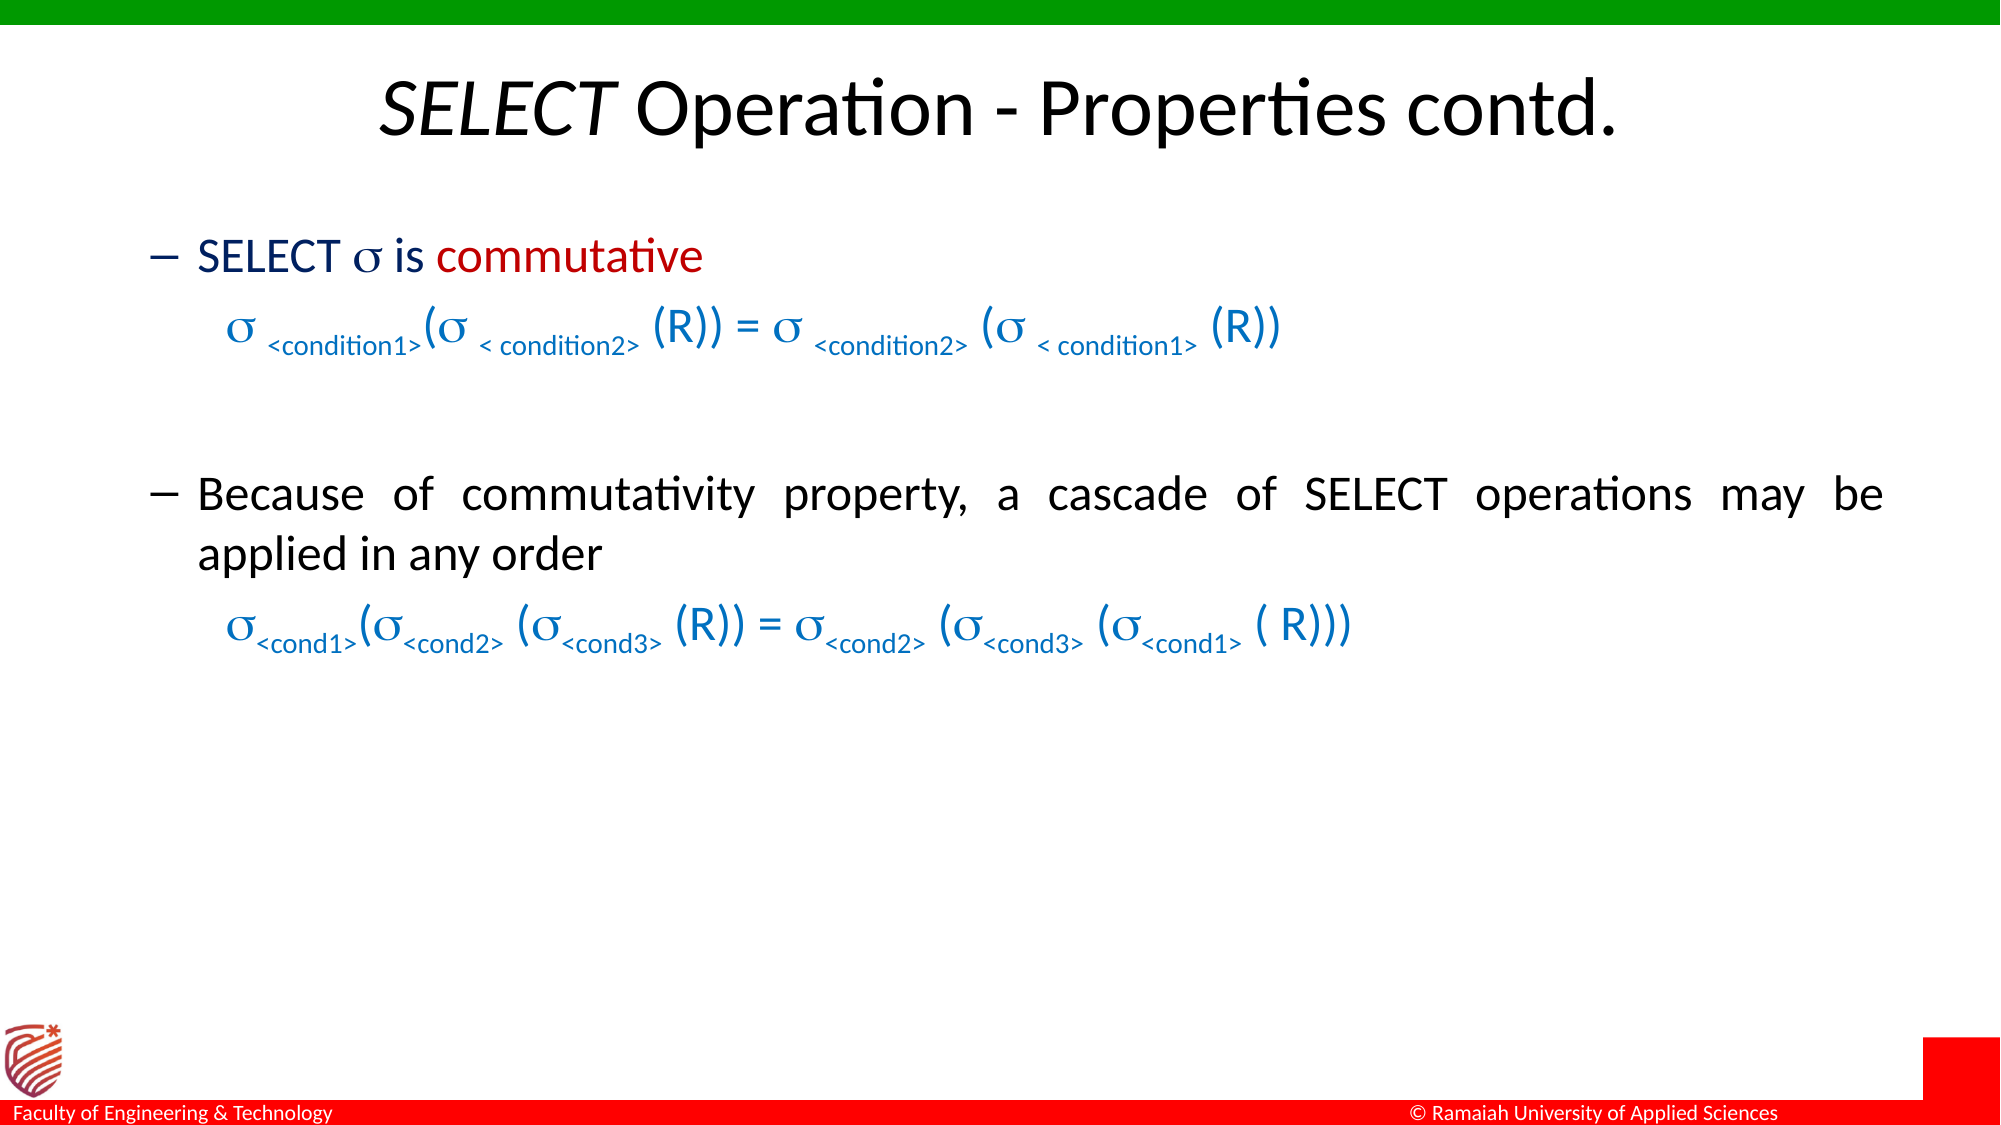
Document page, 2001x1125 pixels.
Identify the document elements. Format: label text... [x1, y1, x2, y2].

list SELECT  is commutative  <condition1>( < condition2> (R)) =  <condition2> ( < condition1> (R)) Because of commutativity property, a cascade of SELECT operations may be applied in any order <cond1>(<cond2> (<cond3> (R)) = <cond2> (<cond3> (<cond1> ( R))) [60, 215, 1900, 1005]
picture [0, 1013, 69, 1100]
title SELECT Operation - Properties contd. [99, 45, 1900, 215]
